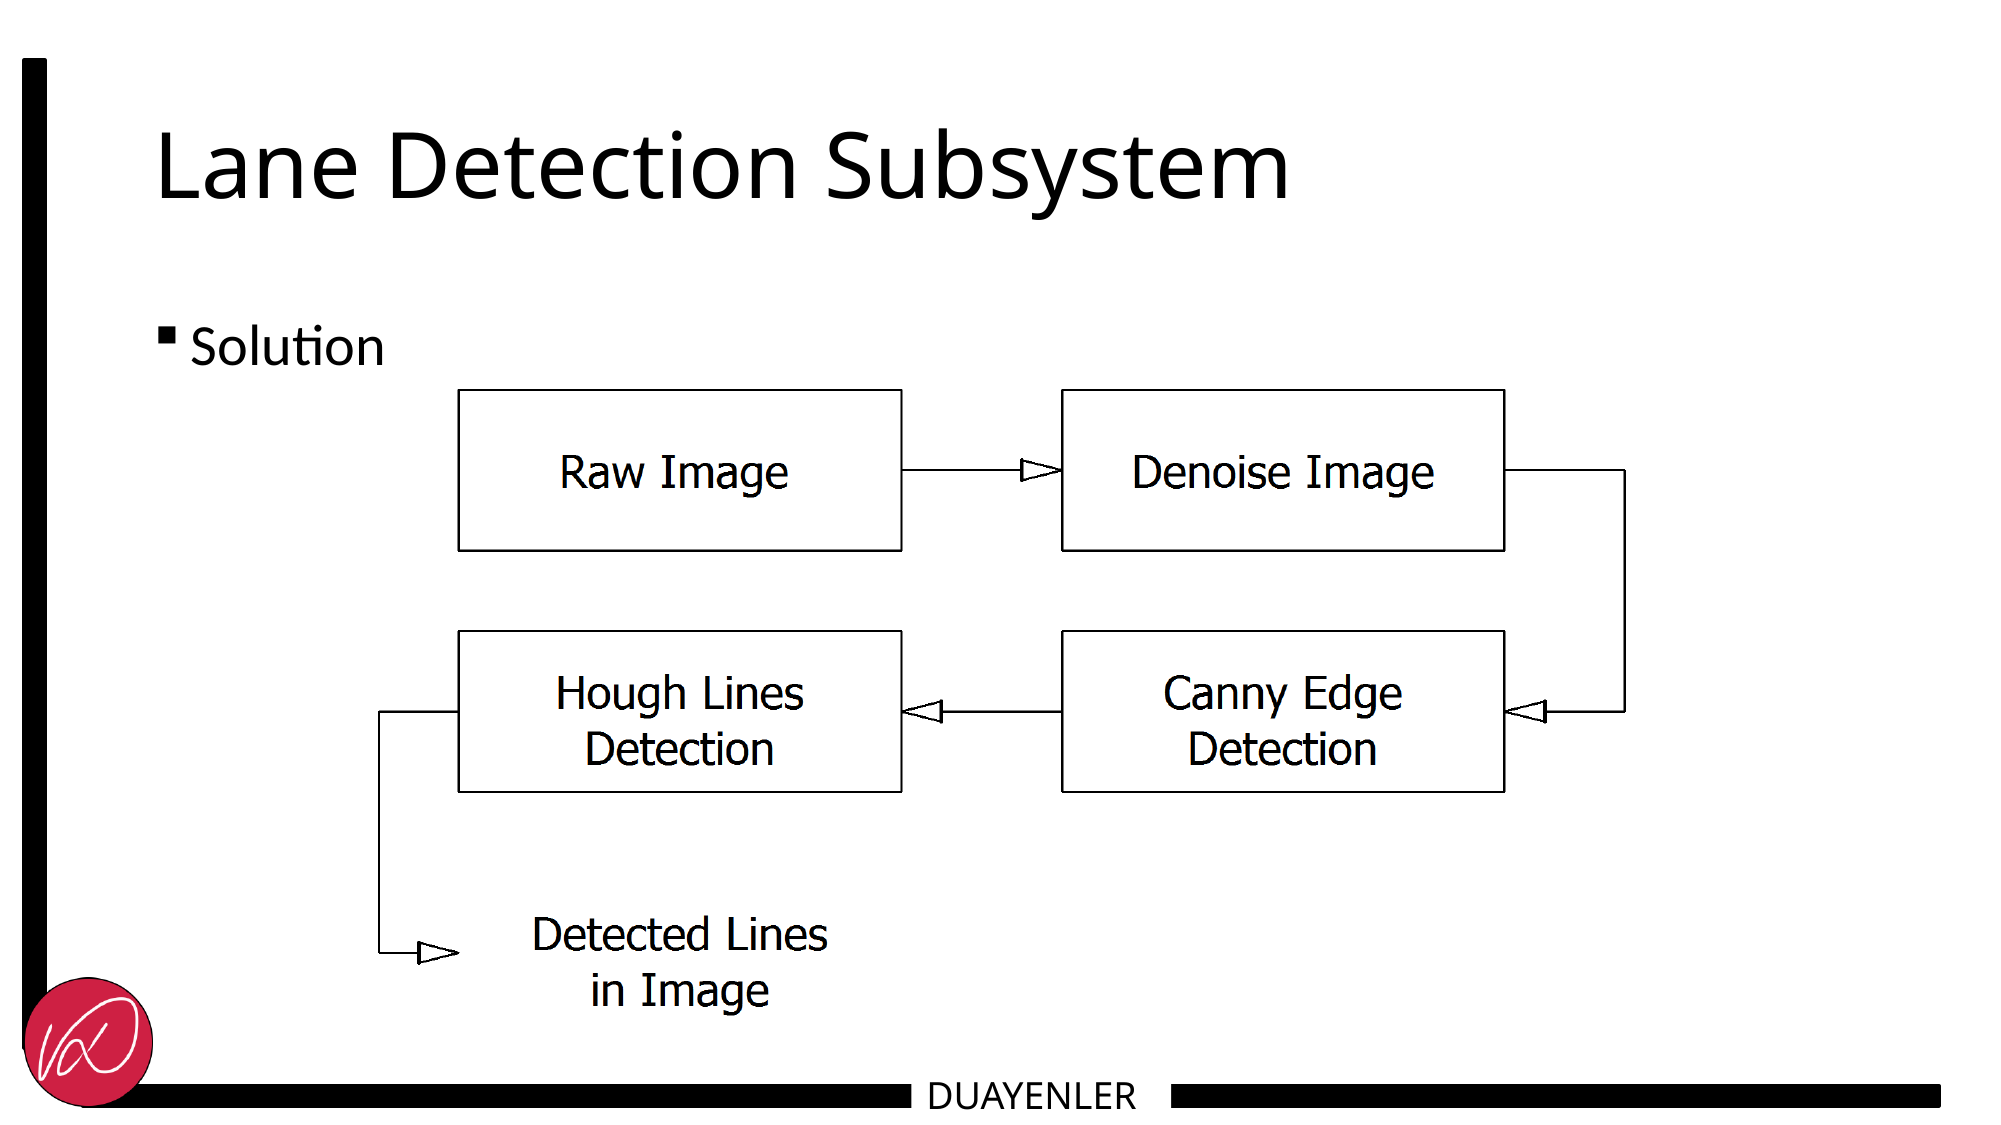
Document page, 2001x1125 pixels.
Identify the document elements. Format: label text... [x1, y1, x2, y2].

picture [358, 371, 1642, 1034]
text_box [22, 58, 47, 976]
text_box [1172, 1084, 1941, 1108]
text_box Lane Detection Subsystem [138, 60, 1864, 278]
text_box Solution [138, 299, 1864, 1014]
picture [23, 977, 153, 1107]
text_box DUAYENLER [911, 1064, 1172, 1125]
text_box [157, 1084, 911, 1108]
